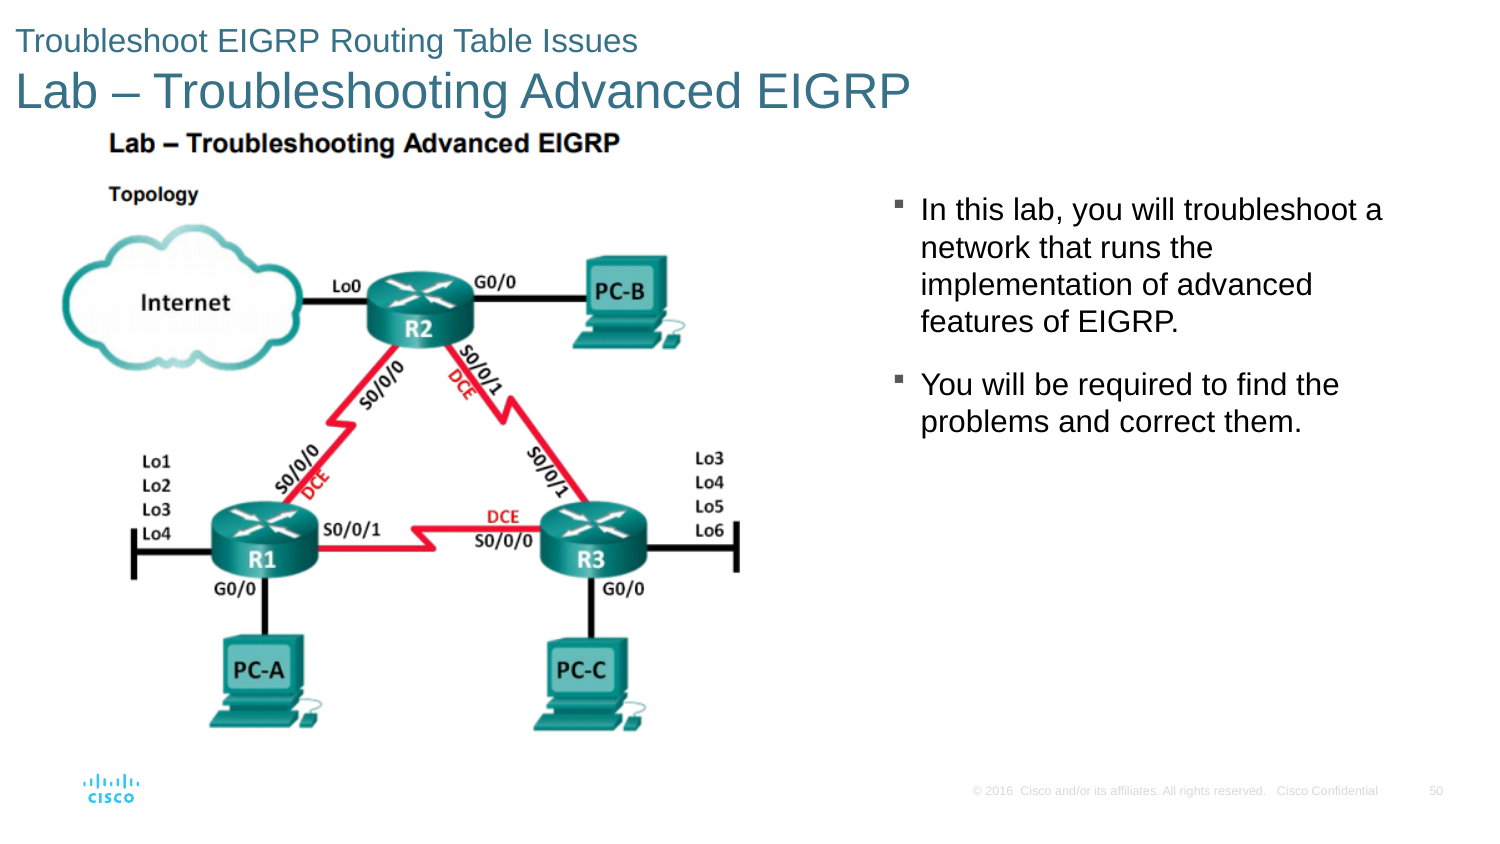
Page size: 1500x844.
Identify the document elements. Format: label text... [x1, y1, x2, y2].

title Troubleshoot EIGRP Routing Table Issues Lab – Troubleshooting Advanced EIGRP [0, 6, 1405, 131]
list In this lab, you will troubleshoot a network that runs the implementation of advanced features of EIGRP. You will be required to find the problems and correct them. [877, 181, 1432, 707]
picture [49, 130, 755, 745]
